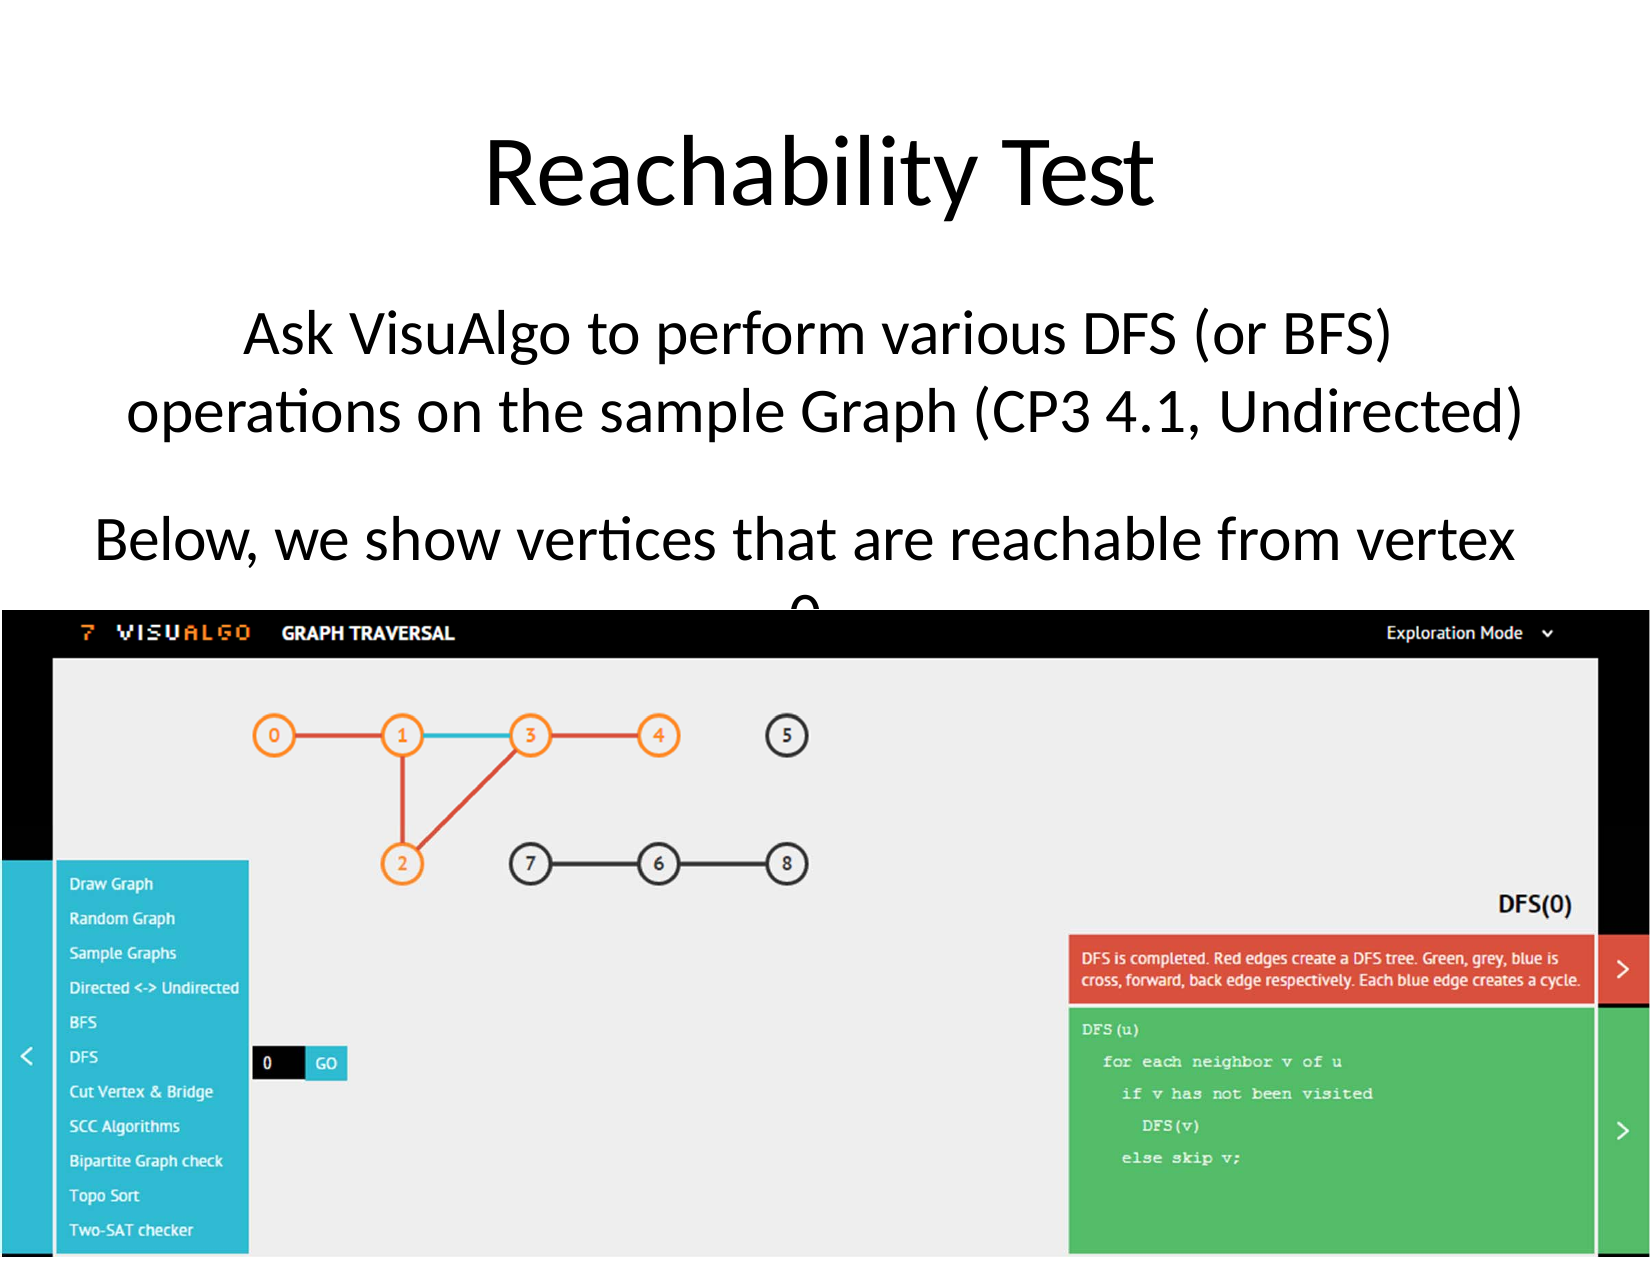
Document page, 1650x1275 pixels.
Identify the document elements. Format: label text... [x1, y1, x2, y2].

text_box [0, 609, 1650, 1257]
title Reachability Test [171, 55, 1479, 290]
text_box Ask VisuAlgo to perform various DFS (or BFS) operations on the sample Graph (CP3 4.1, Undirected) Below, we show vertices that are reachable from vertex 0 [79, 290, 1572, 609]
